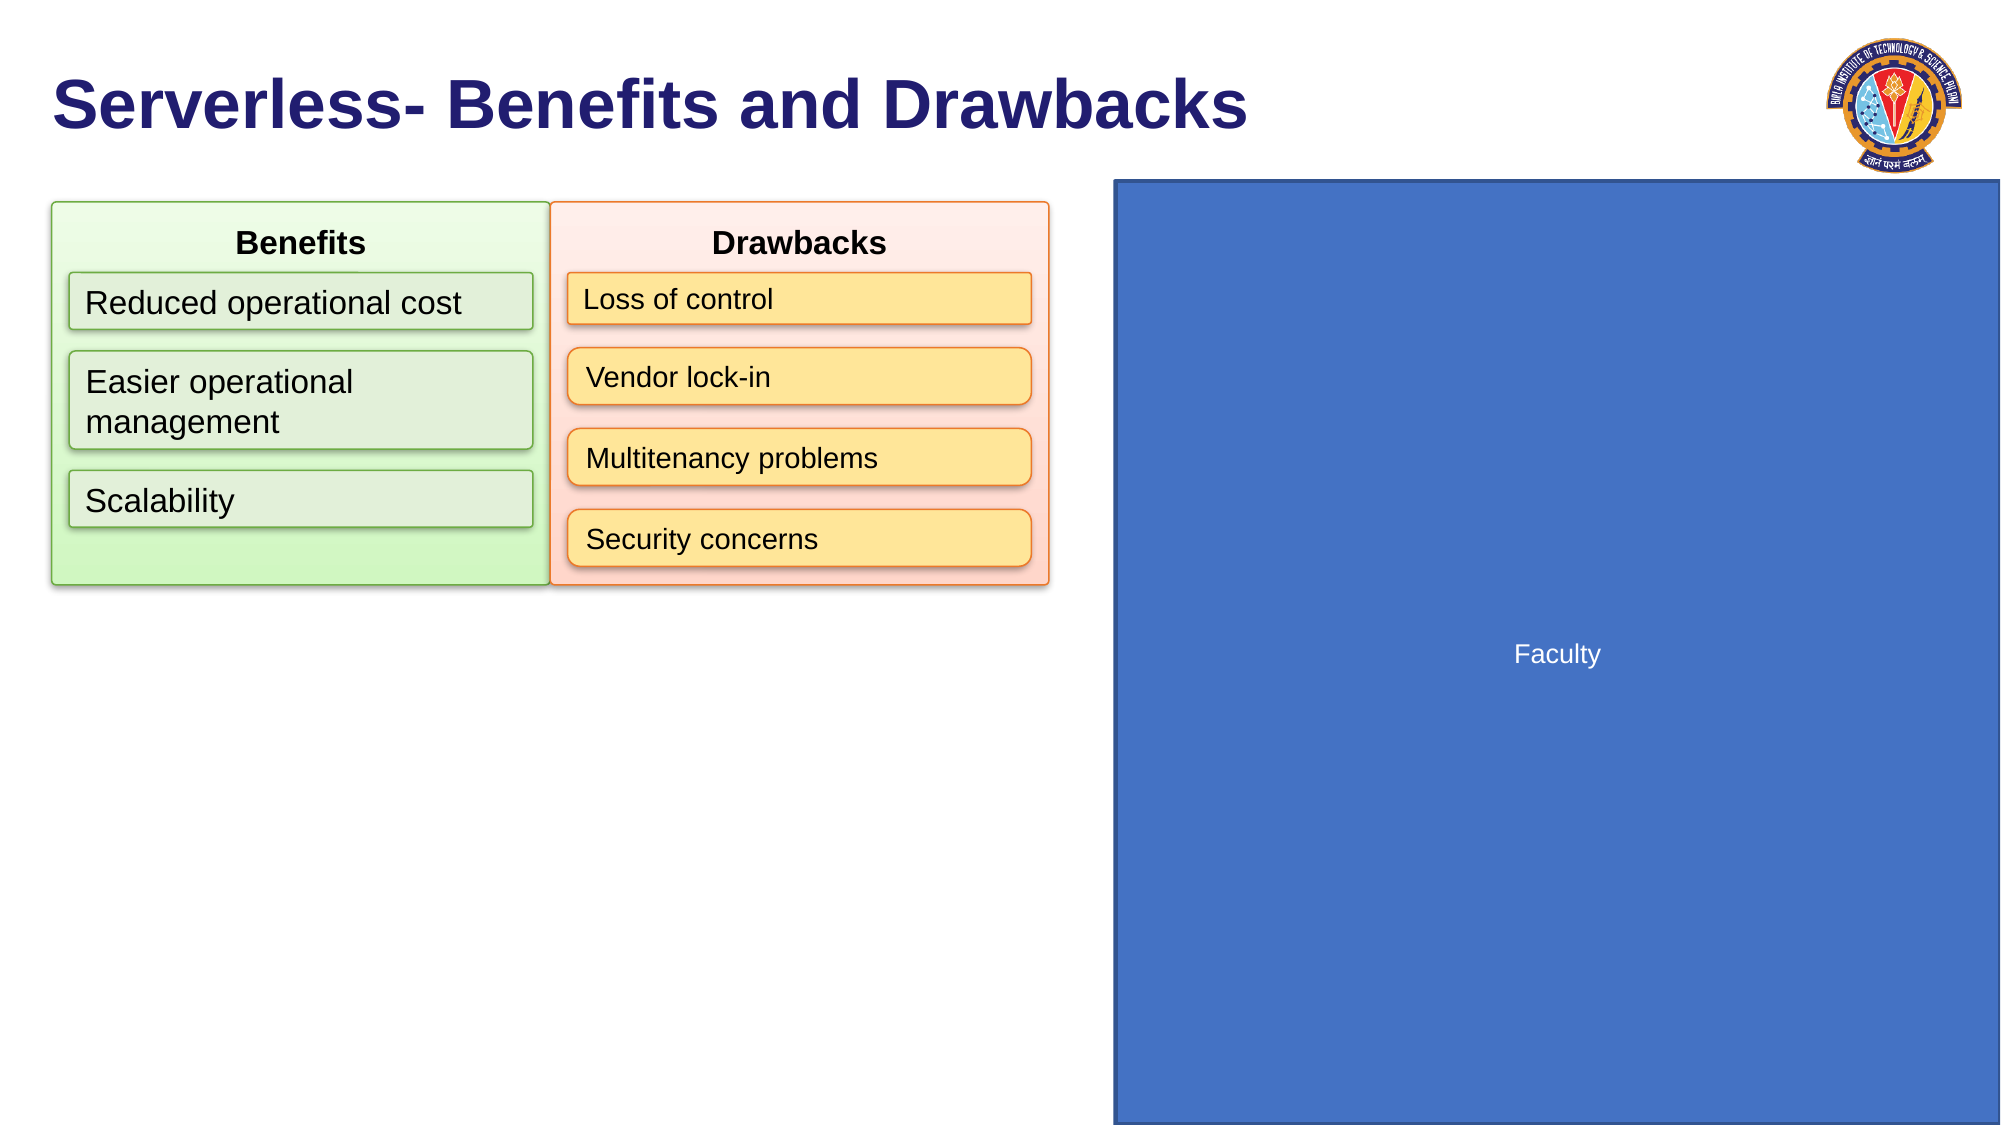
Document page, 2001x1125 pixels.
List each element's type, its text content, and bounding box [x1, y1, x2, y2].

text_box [51, 201, 1050, 586]
picture [1825, 38, 1962, 174]
title Serverless- Benefits and Drawbacks [37, 38, 1810, 174]
